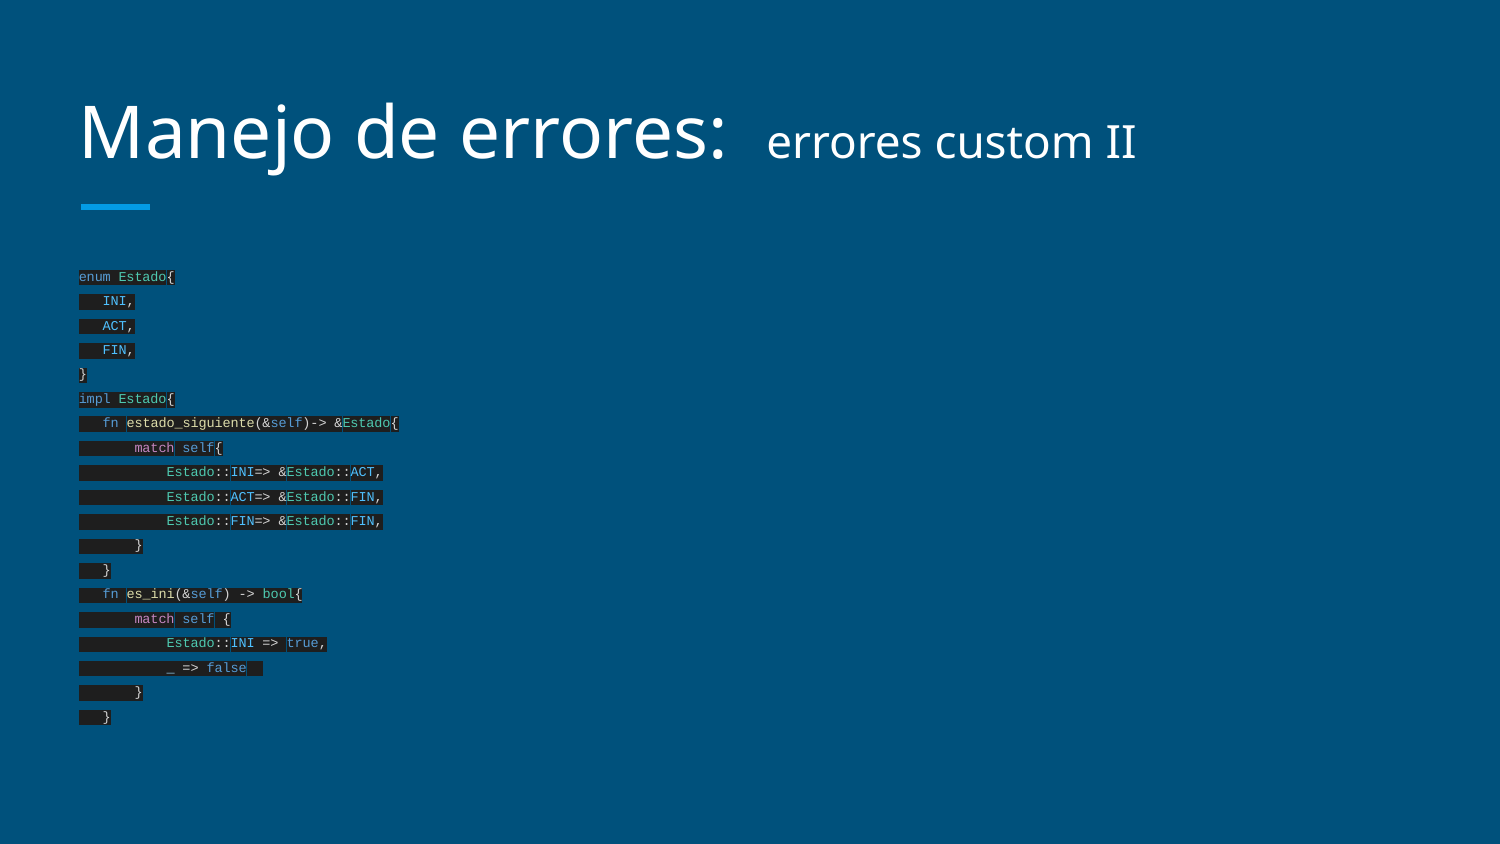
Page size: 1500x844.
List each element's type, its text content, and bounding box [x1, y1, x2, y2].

title Manejo de errores: errores custom II [63, 75, 1437, 188]
list enum Estado{ INI, ACT, FIN, } impl Estado{ fn estado_siguiente(&self)-> &Estado{ match self{ Estado::INI=> &Estado::ACT, Estado::ACT=> &Estado::FIN, Estado::FIN=> &Estado::FIN, } } fn es_ini(&self) -> bool{ match self { Estado::INI => true, _ => false } } [63, 244, 1437, 750]
